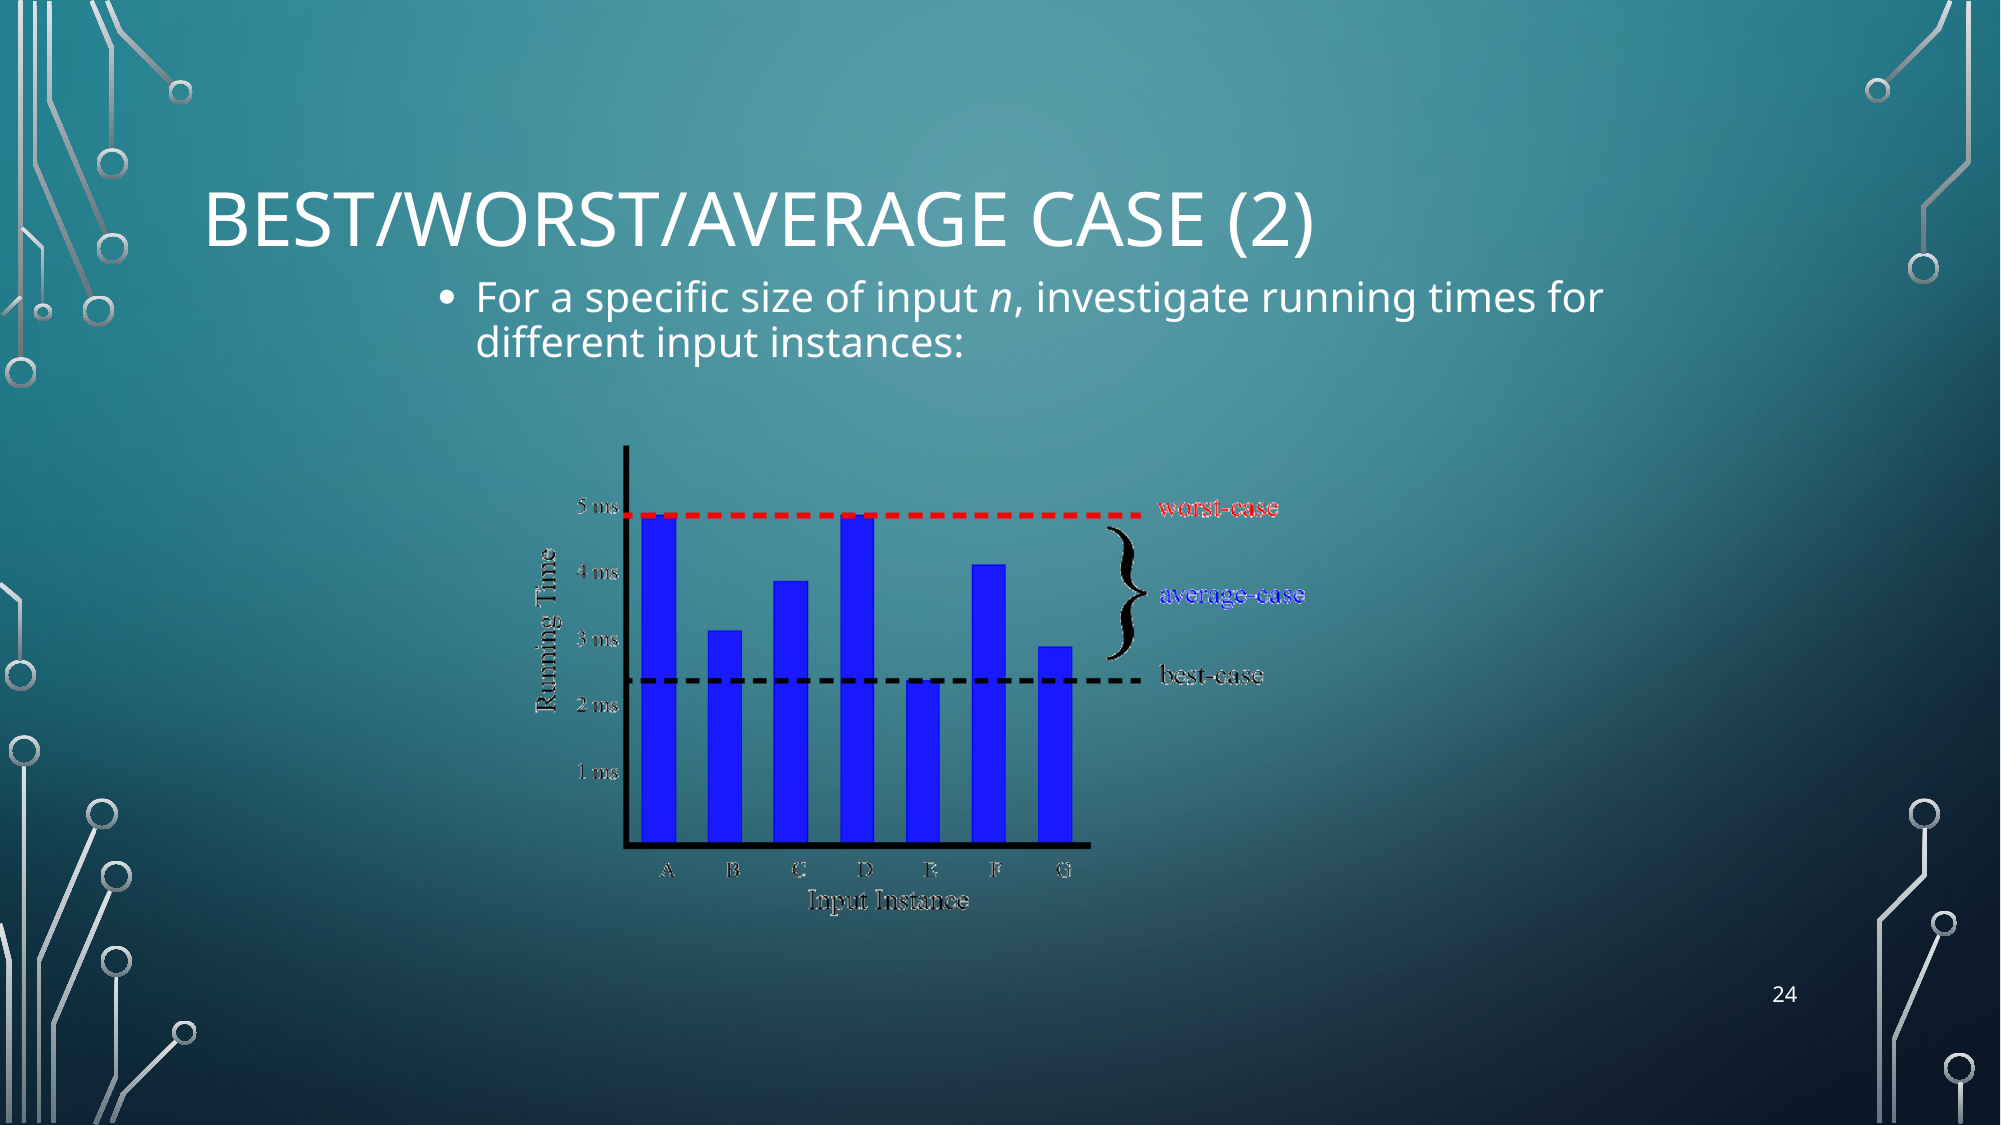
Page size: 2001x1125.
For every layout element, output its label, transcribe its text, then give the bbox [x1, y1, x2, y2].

slide_number 24 [1685, 965, 1813, 1025]
title Best/Worst/Average Case (2) [187, 101, 1813, 344]
list For a specific size of input n, investigate running times for different input instances: [347, 268, 1719, 415]
picture [511, 414, 1324, 933]
